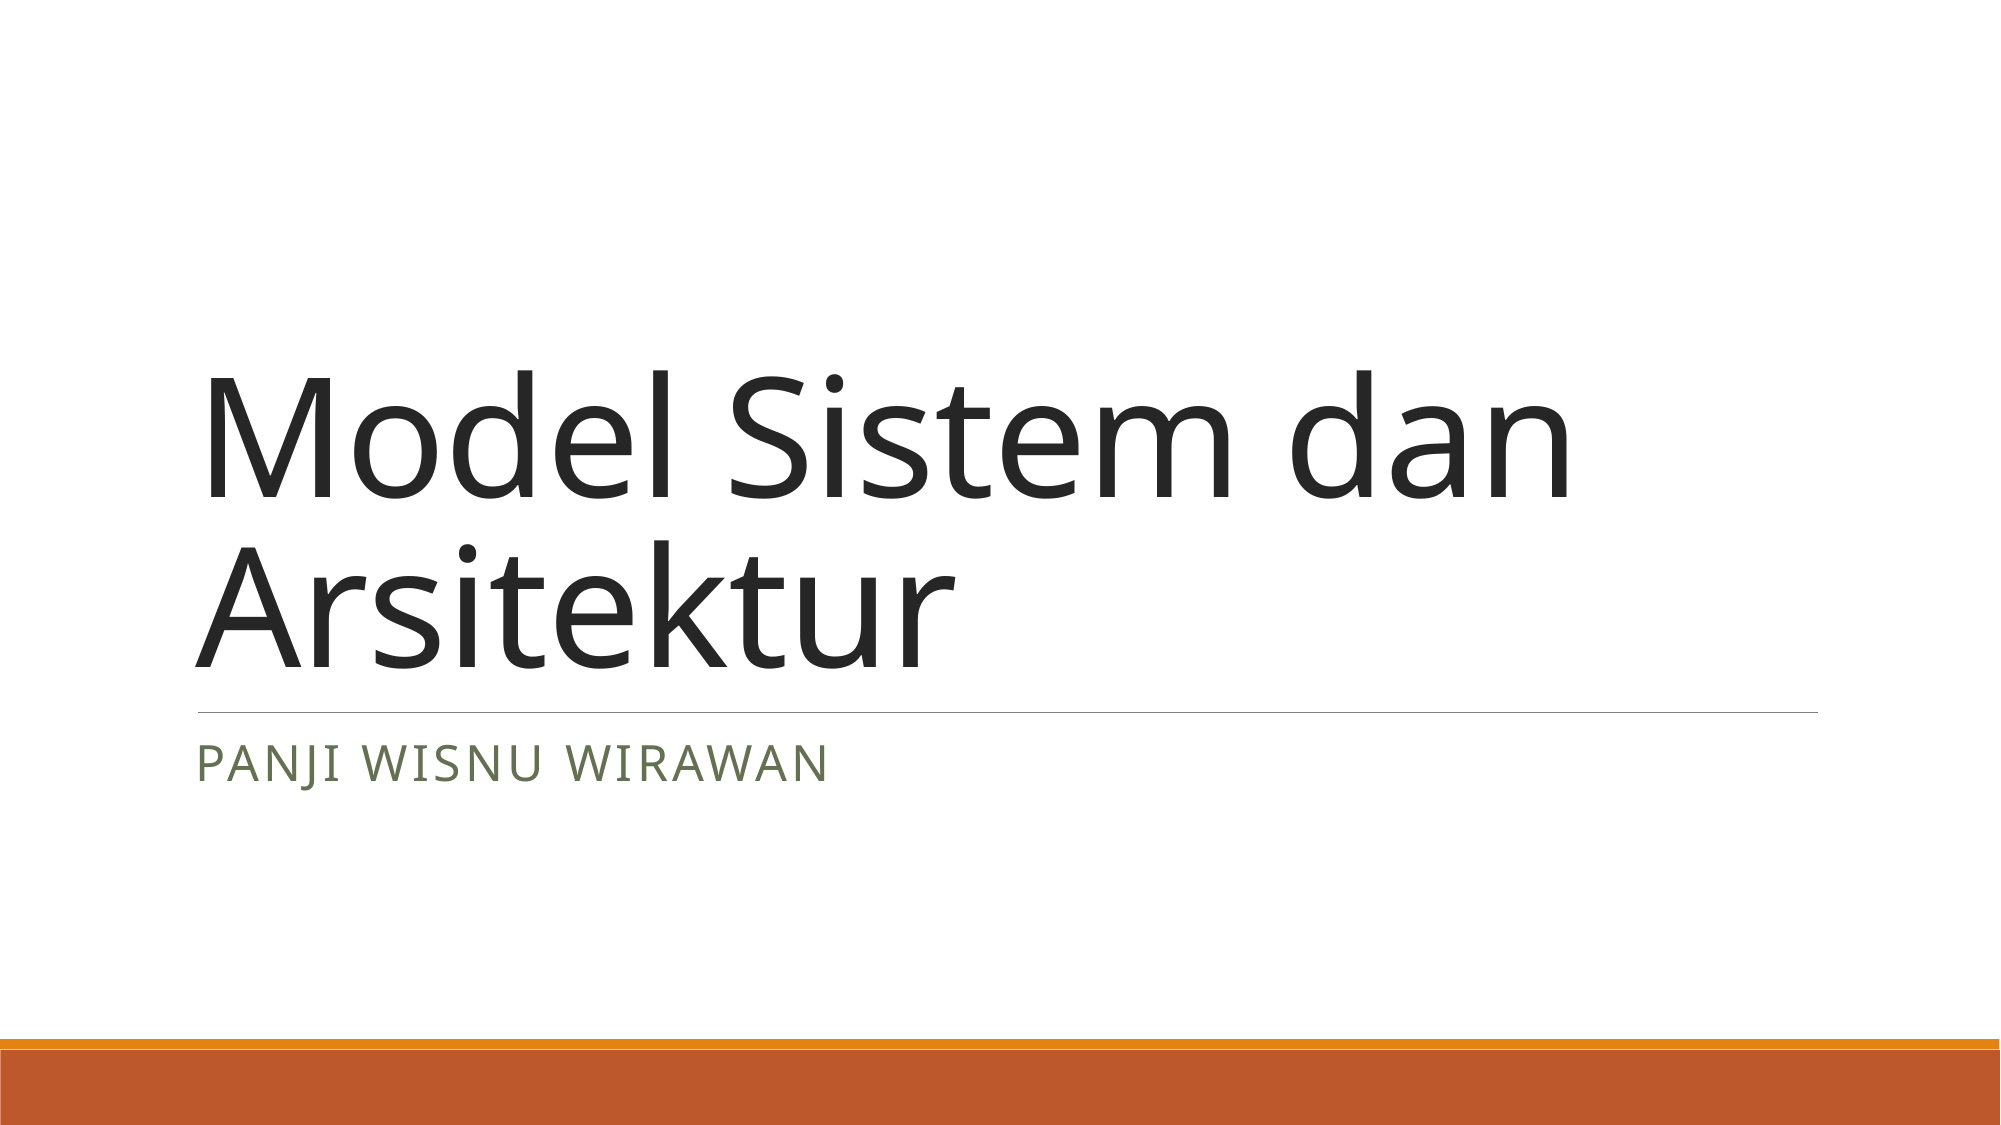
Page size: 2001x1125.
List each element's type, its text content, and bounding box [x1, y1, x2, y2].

title Model Sistem dan Arsitektur [180, 124, 1830, 710]
subtitle Panji wisnu Wirawan [180, 730, 1831, 919]
